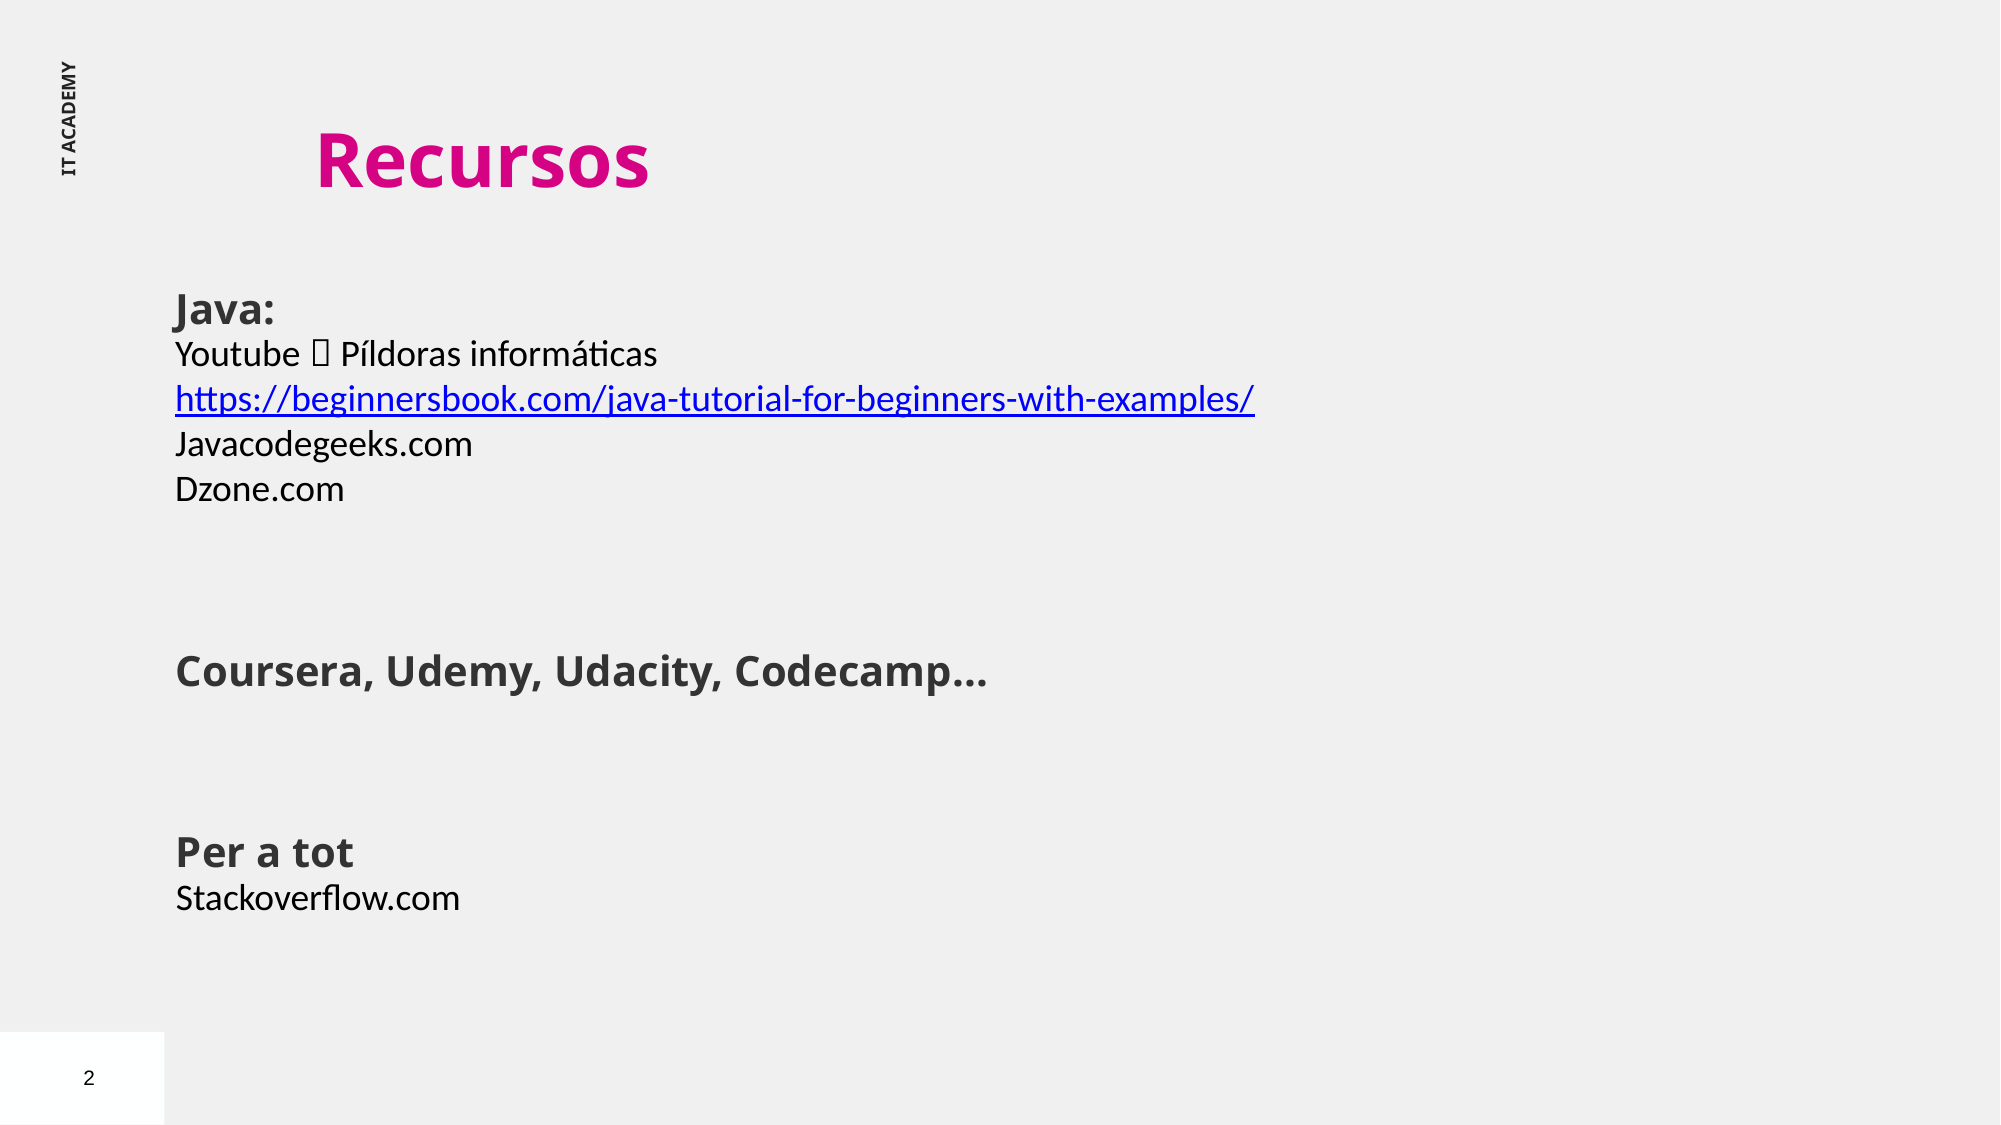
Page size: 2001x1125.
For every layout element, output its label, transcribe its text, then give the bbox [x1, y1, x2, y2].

text_box Youtube  Píldoras informáticas https://beginnersbook.com/java-tutorial-for-beginners-with-examples/ Javacodegeeks.com Dzone.com [160, 321, 1428, 517]
text_box Coursera, Udemy, Udacity, Codecamp... [175, 619, 1812, 695]
text_box Java: [175, 257, 1812, 333]
text_box IT ACADEMY [49, 54, 87, 184]
text_box 2 [68, 1057, 113, 1097]
text_box Recursos [314, 129, 1505, 213]
text_box Stackoverflow.com [175, 850, 1812, 918]
text_box Per a tot [175, 800, 1812, 850]
